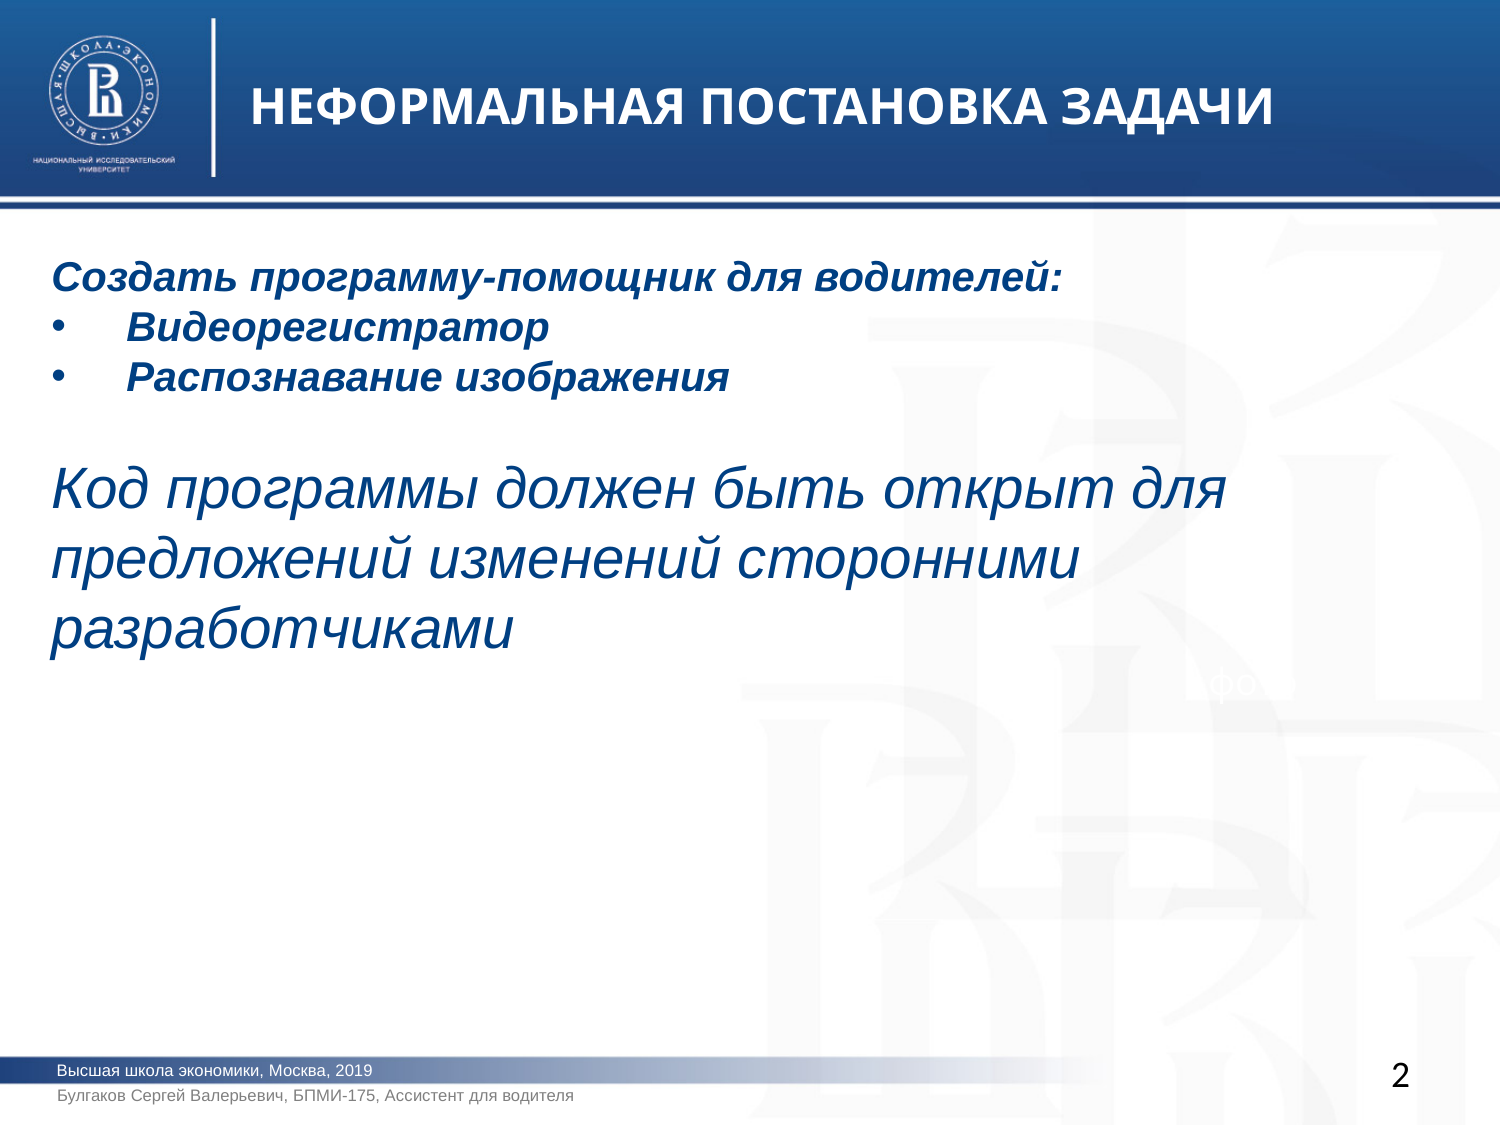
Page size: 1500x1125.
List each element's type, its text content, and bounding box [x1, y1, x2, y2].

footer Булгаков Сергей Валерьевич, БПМИ-175, Ассистент для водителя [41, 1074, 1425, 1116]
text_box Создать программу-помощник для водителей: Видеорегистратор Распознавание изображения Код программы должен быть открыт для предложений изменений сторонними разработчиками [36, 242, 1470, 708]
text_box Высшая школа экономики, Москва, 2019 [41, 1052, 722, 1093]
text_box НЕФОРМАЛЬНАЯ ПОСТАНОВКА ЗАДАЧИ [234, 70, 1366, 139]
picture [0, 0, 1500, 1125]
slide_number 2 [1074, 1042, 1425, 1103]
